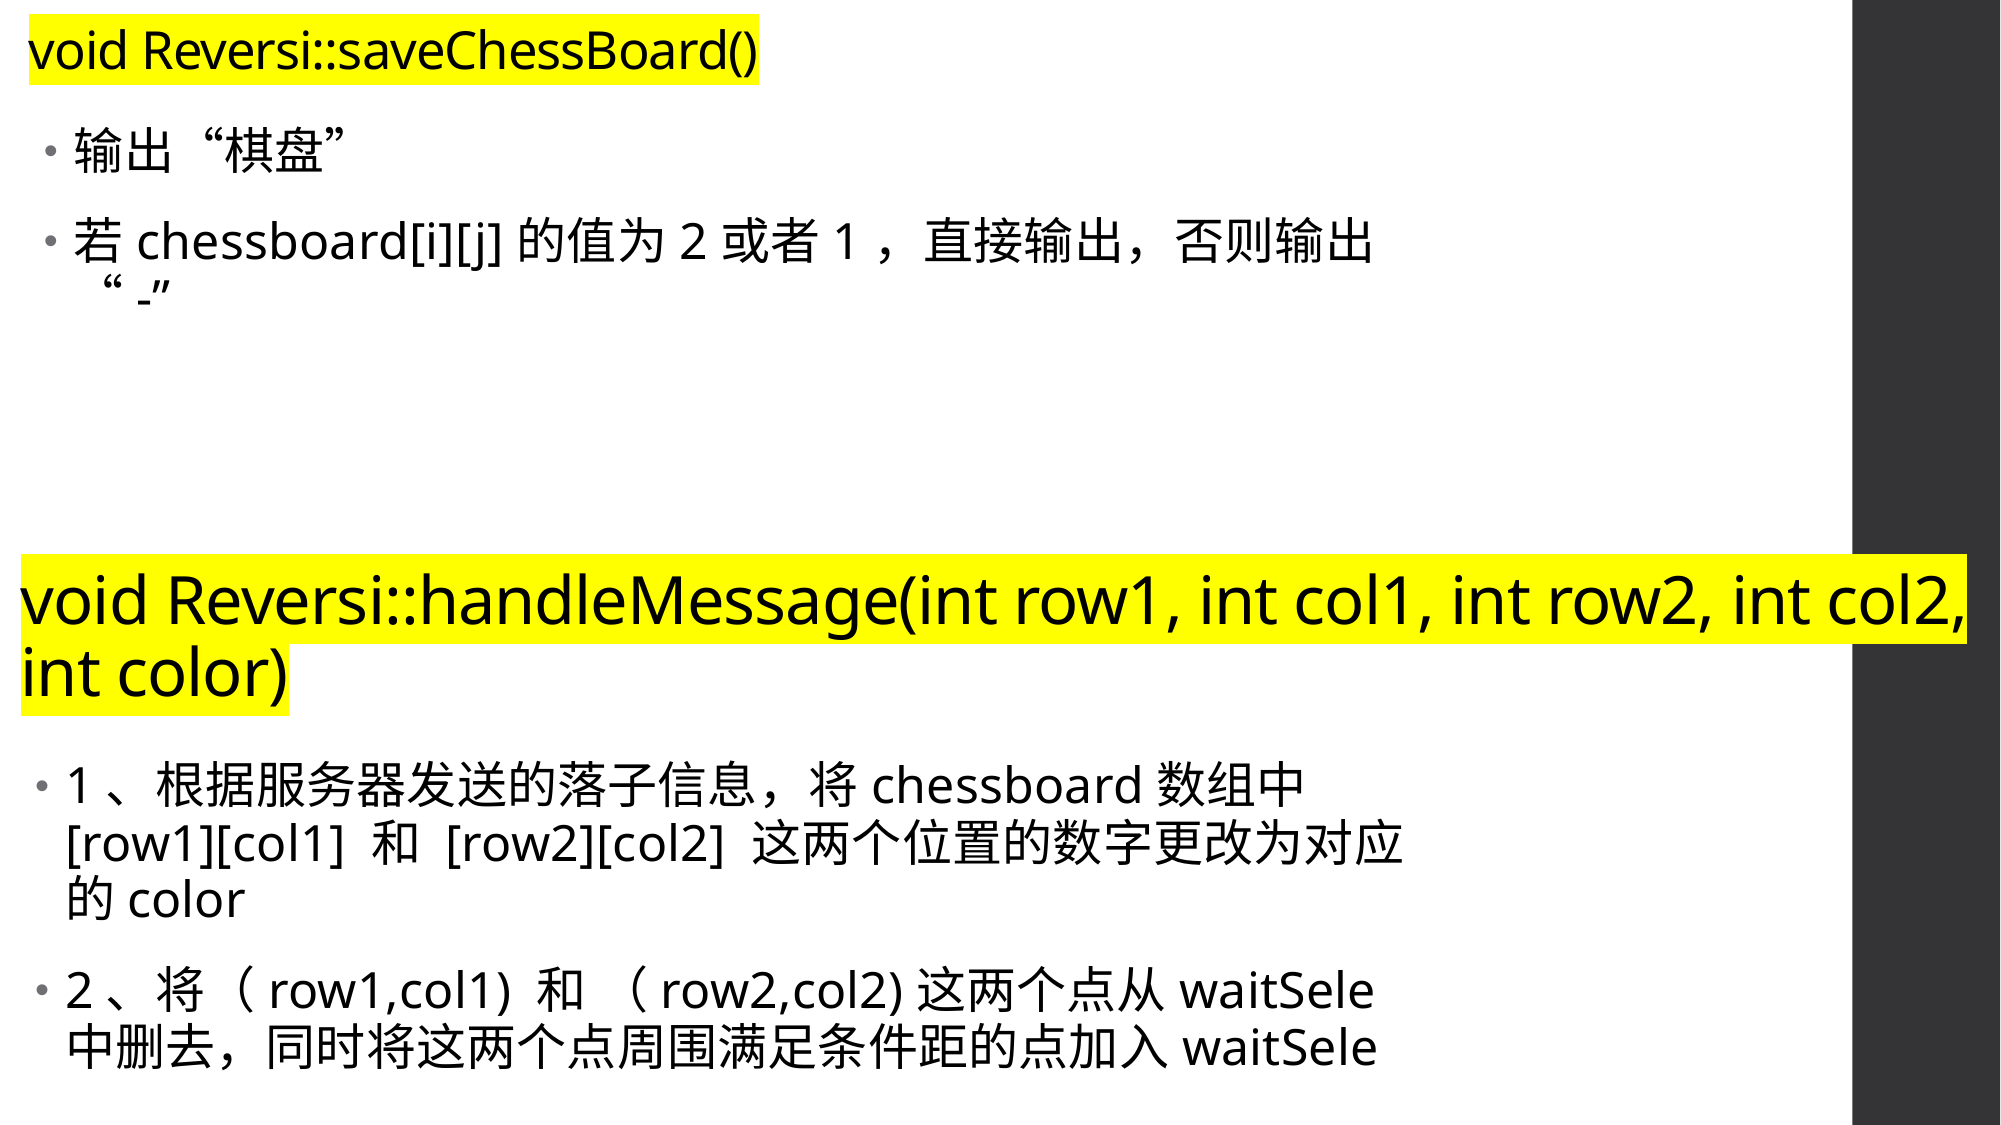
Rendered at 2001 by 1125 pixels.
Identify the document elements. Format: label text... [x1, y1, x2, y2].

text_box void Reversi::saveChessBoard() [13, 17, 1436, 89]
text_box 输出“棋盘” 若chessboard[i][j]的值为2或者1，直接输出，否则输出“-” [28, 116, 1436, 513]
title void Reversi::handleMessage(int row1, int col1, int row2, int col2, int color) [5, 539, 2000, 719]
list 1、根据服务器发送的落子信息，将chessboard数组中[row1][col1] 和 [row2][col2] 这两个位置的数字更改为对应的color 2、将（row1,col1) 和 （row2,col2)这两个点从waitSele中删去，同时将这两个点周围满足条件距的点加入waitSele [19, 750, 1430, 1125]
